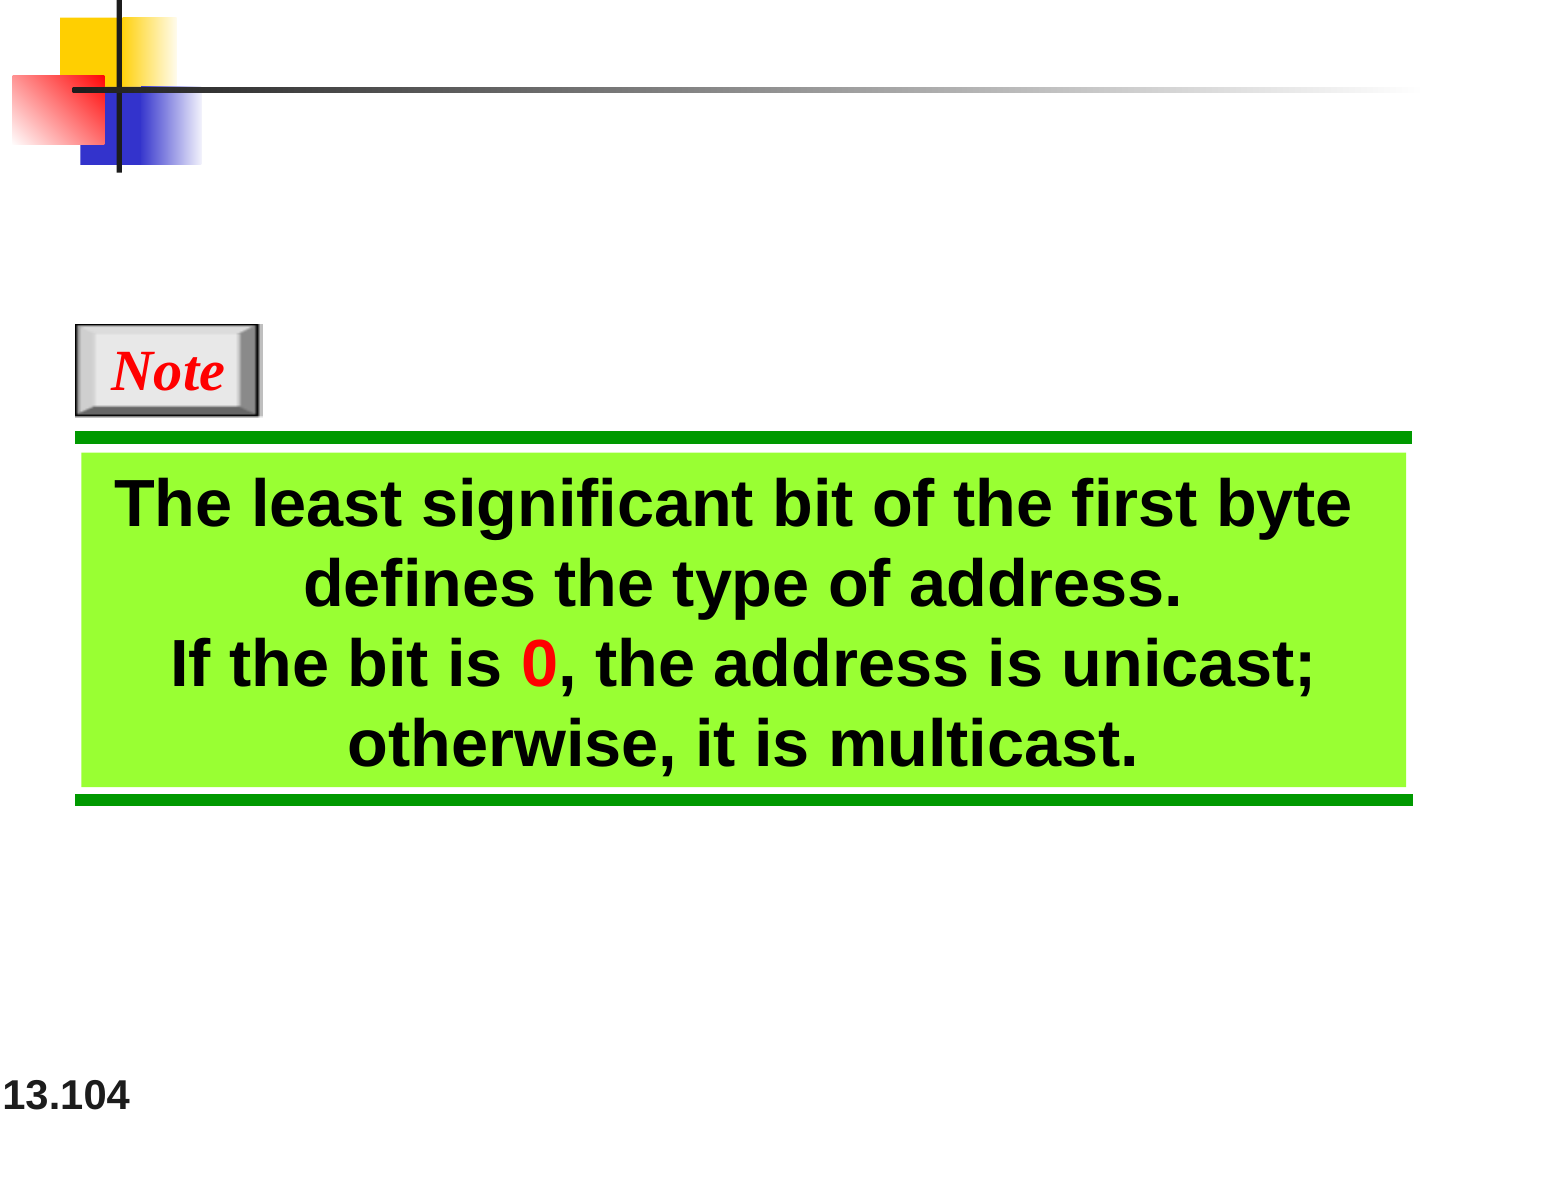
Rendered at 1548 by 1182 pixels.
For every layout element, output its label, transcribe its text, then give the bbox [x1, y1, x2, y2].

text_box [122, 93, 141, 165]
text_box The least significant bit of the first byte defines the type of address. If the bit is 0, the address is unicast; otherwise, it is multicast. [81, 452, 1407, 788]
text_box [80, 93, 116, 165]
slide_number 13.104 [0, 1049, 301, 1126]
text_box [12, 75, 105, 145]
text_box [74, 324, 263, 419]
text_box [141, 93, 202, 165]
text_box [122, 17, 177, 86]
text_box [116, 93, 122, 173]
text_box [60, 17, 116, 86]
text_box [116, 0, 122, 87]
text_box [72, 87, 1423, 93]
